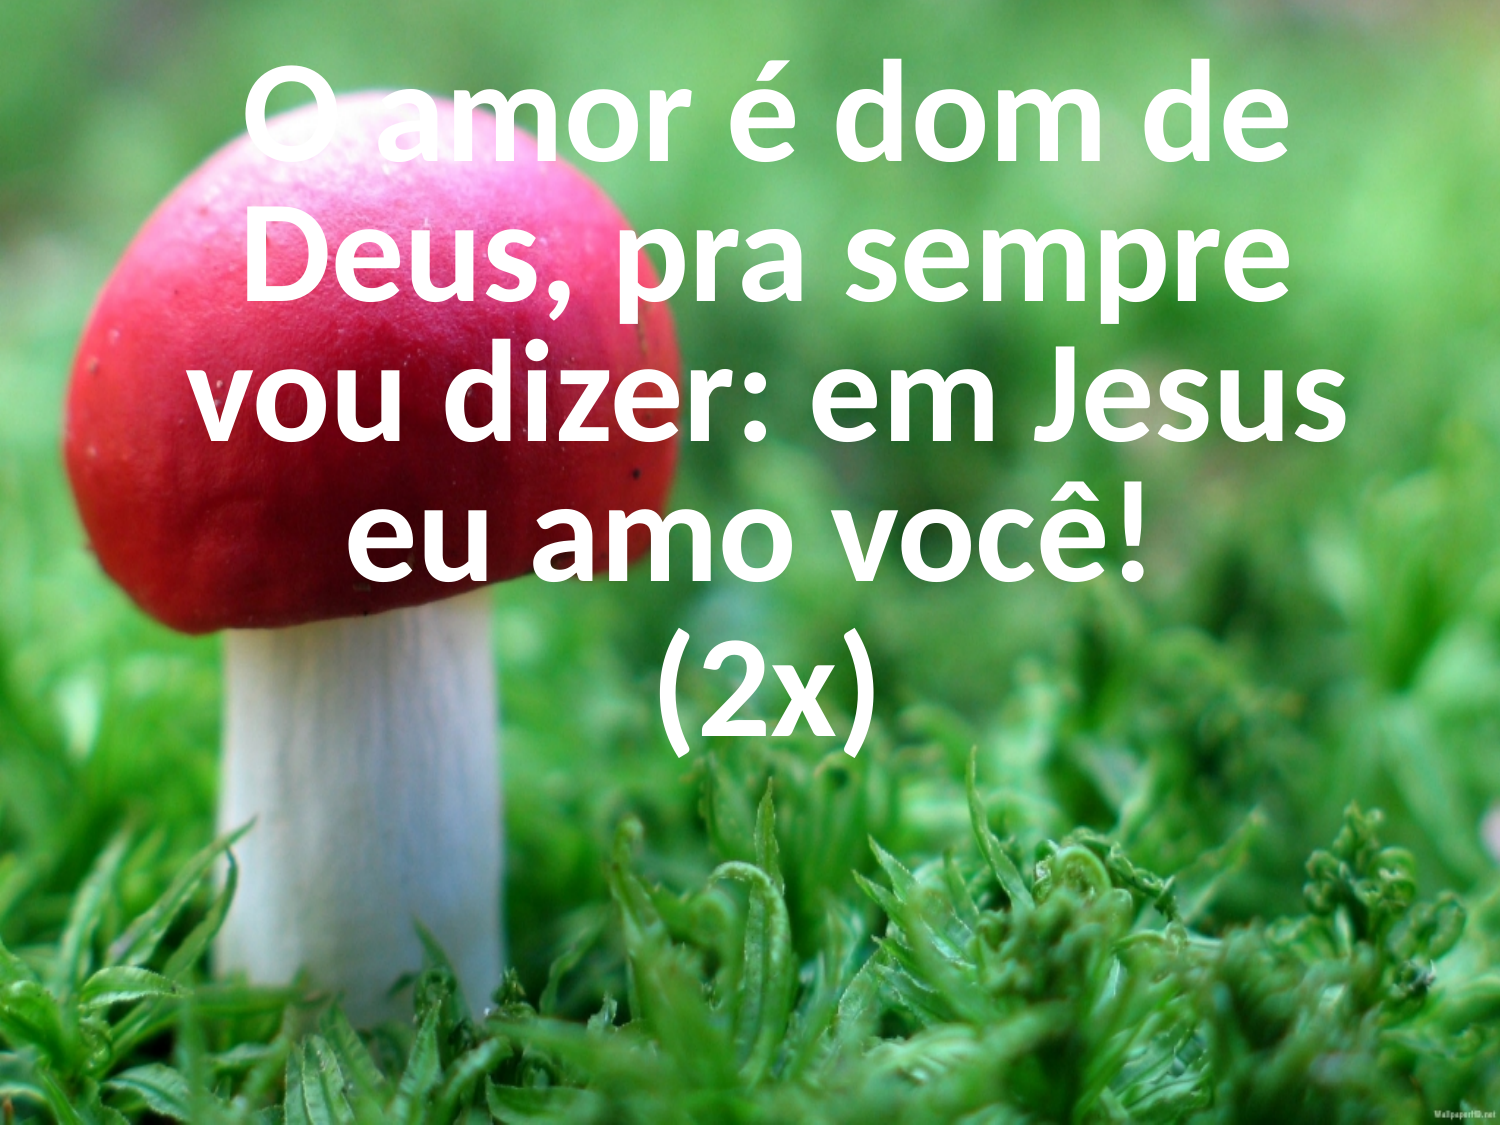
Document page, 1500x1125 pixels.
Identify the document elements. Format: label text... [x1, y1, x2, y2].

picture [0, 0, 1500, 1125]
text_box O amor é dom de Deus, pra sempre vou dizer: em Jesus eu amo você! (2x) [147, 42, 1388, 772]
